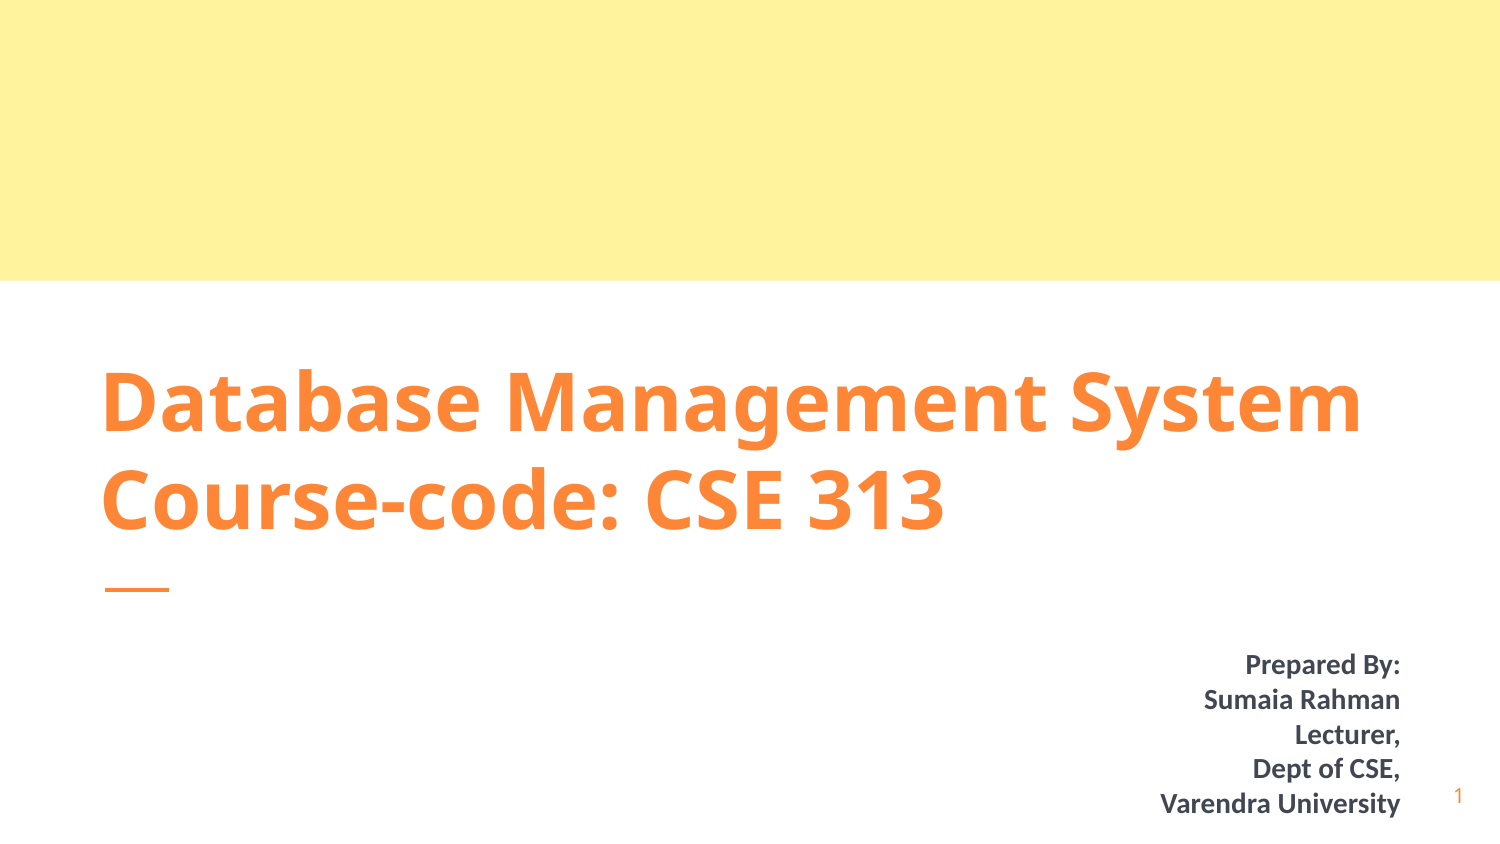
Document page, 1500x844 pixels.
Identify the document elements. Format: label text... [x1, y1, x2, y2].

slide_number 1 [1389, 764, 1480, 830]
subtitle Prepared By: Sumaia Rahman Lecturer, Dept of CSE, Varendra University [84, 630, 1416, 760]
title Database Management System Course-code: CSE 313 [84, 310, 1416, 561]
